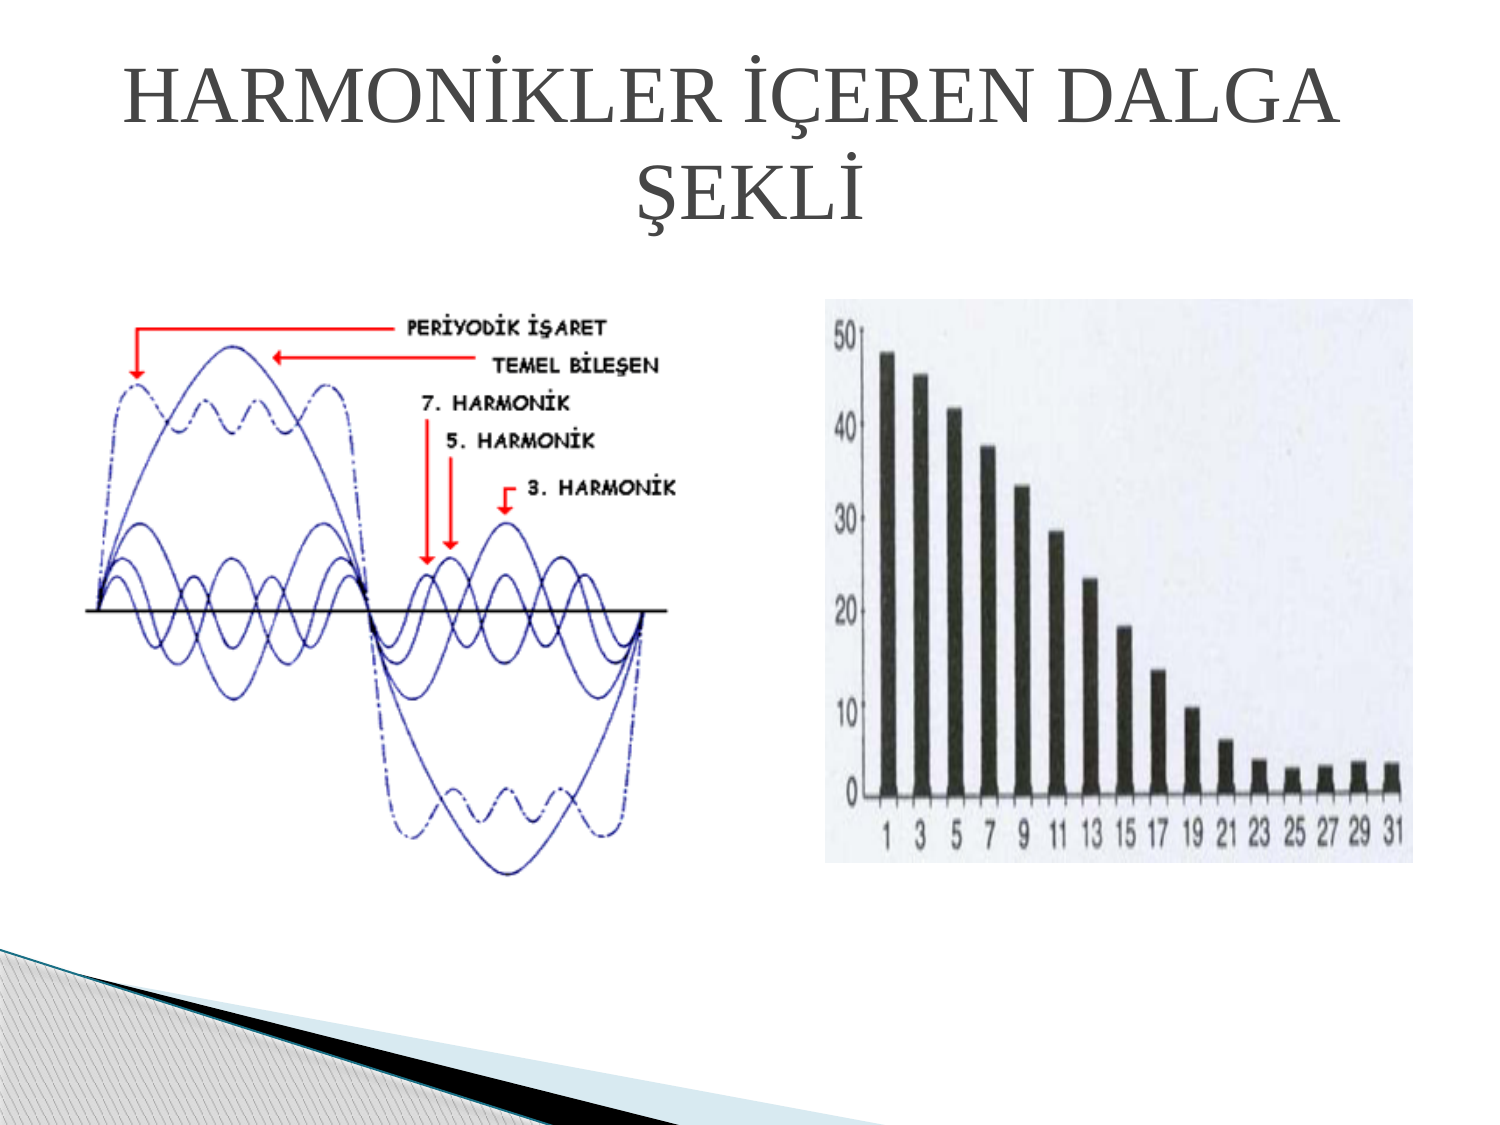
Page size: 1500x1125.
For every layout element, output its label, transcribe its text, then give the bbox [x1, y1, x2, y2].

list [74, 299, 688, 889]
title HARMONİKLER İÇEREN DALGA ŞEKLİ [75, 45, 1425, 233]
picture [824, 299, 1413, 863]
